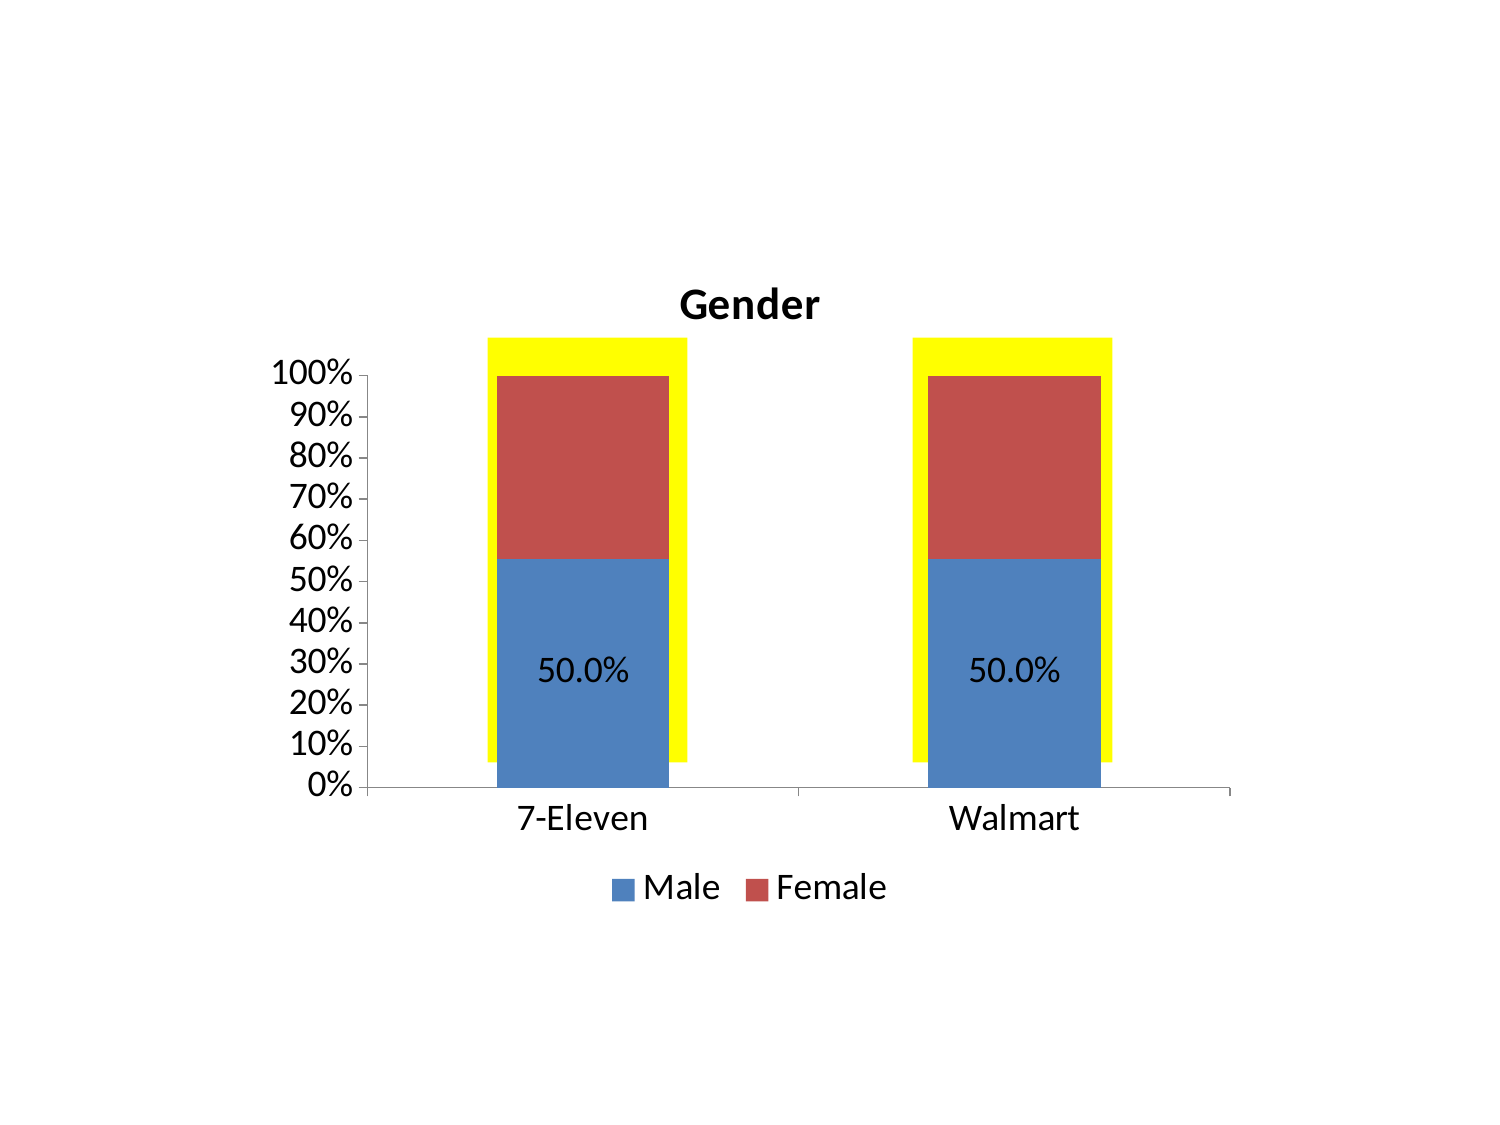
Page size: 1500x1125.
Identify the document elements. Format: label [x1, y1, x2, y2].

chart [249, 249, 1251, 917]
